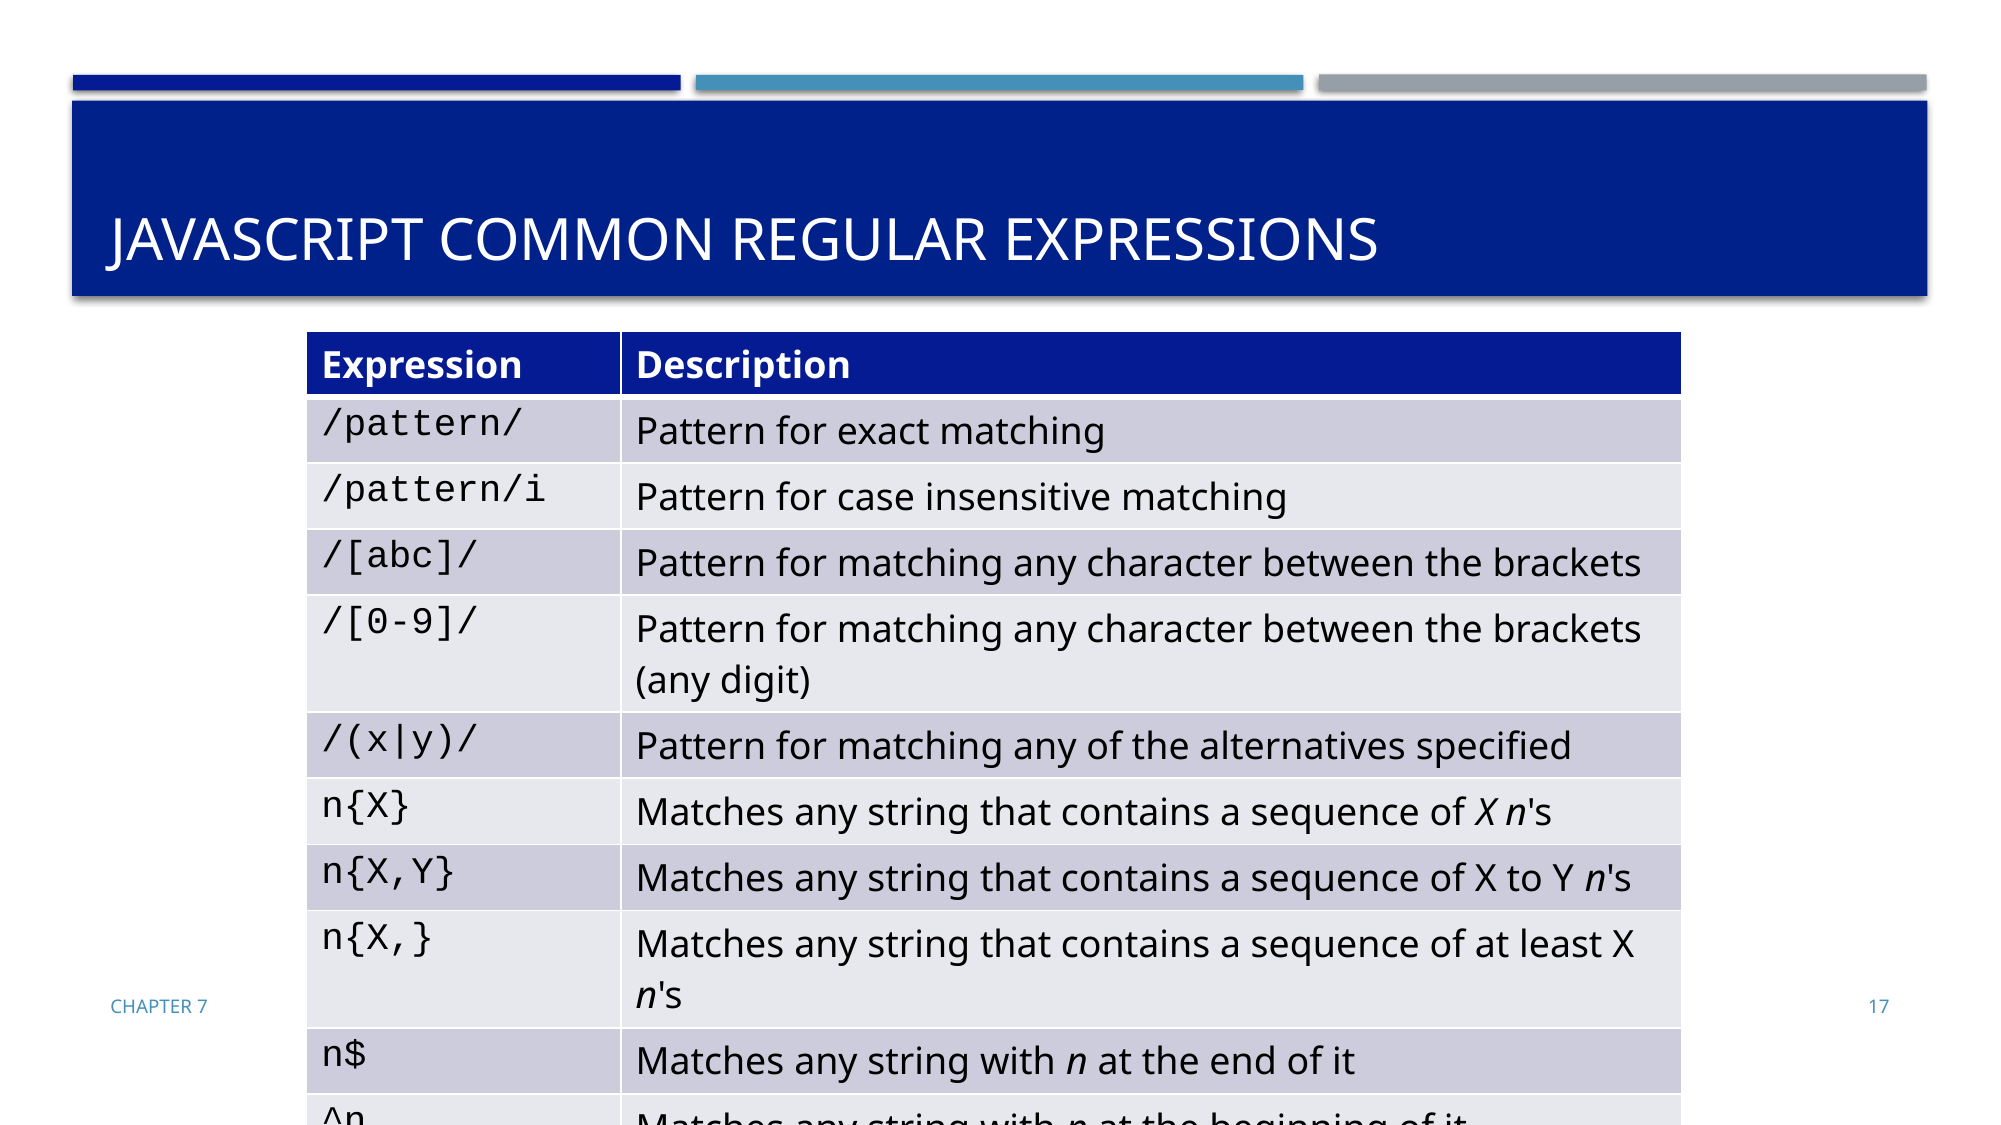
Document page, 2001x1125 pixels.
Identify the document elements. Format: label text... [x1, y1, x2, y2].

table_cell n{X} [307, 779, 620, 844]
table_cell n$ [307, 1037, 620, 1093]
table_cell Pattern for case insensitive matching [622, 464, 1681, 528]
table_cell /pattern/ [307, 400, 620, 462]
title JavaScript Common Regular Expressions [95, 142, 1446, 280]
table_cell n{X,Y} [307, 845, 620, 910]
table_cell Matches any string with n at the end of it [622, 1029, 1681, 1093]
list https://www.w3schools.com/jsref/jsref_obj_regexp.asp [324, 249, 1682, 330]
slide_number 17 [1732, 977, 1905, 1037]
footer Chapter 7 [95, 976, 1230, 1037]
table_cell /[abc]/ [307, 530, 620, 594]
table_cell ^n [307, 1095, 620, 1125]
table_cell Matches any string that contains a sequence of X to Y n's [622, 845, 1681, 910]
table_cell Matches any string with n at the beginning of it [622, 1095, 1681, 1125]
table_cell /[0-9]/ [307, 596, 620, 711]
table_cell n{X,} [307, 911, 620, 976]
table_cell /(x|y)/ [307, 713, 620, 777]
table_cell Matches any string that contains a sequence of X n's [622, 779, 1681, 844]
table_cell Pattern for matching any character between the brackets [622, 530, 1681, 594]
table_cell /pattern/i [307, 464, 620, 528]
table_cell Pattern for exact matching [622, 400, 1681, 462]
table_cell Pattern for matching any of the alternatives specified [622, 713, 1681, 777]
table_cell Matches any string that contains a sequence of at least X n's [622, 911, 1681, 1027]
table_cell Pattern for matching any character between the brackets (any digit) [622, 596, 1681, 711]
table_header Expression [307, 332, 620, 394]
table_header Description [622, 332, 1681, 394]
